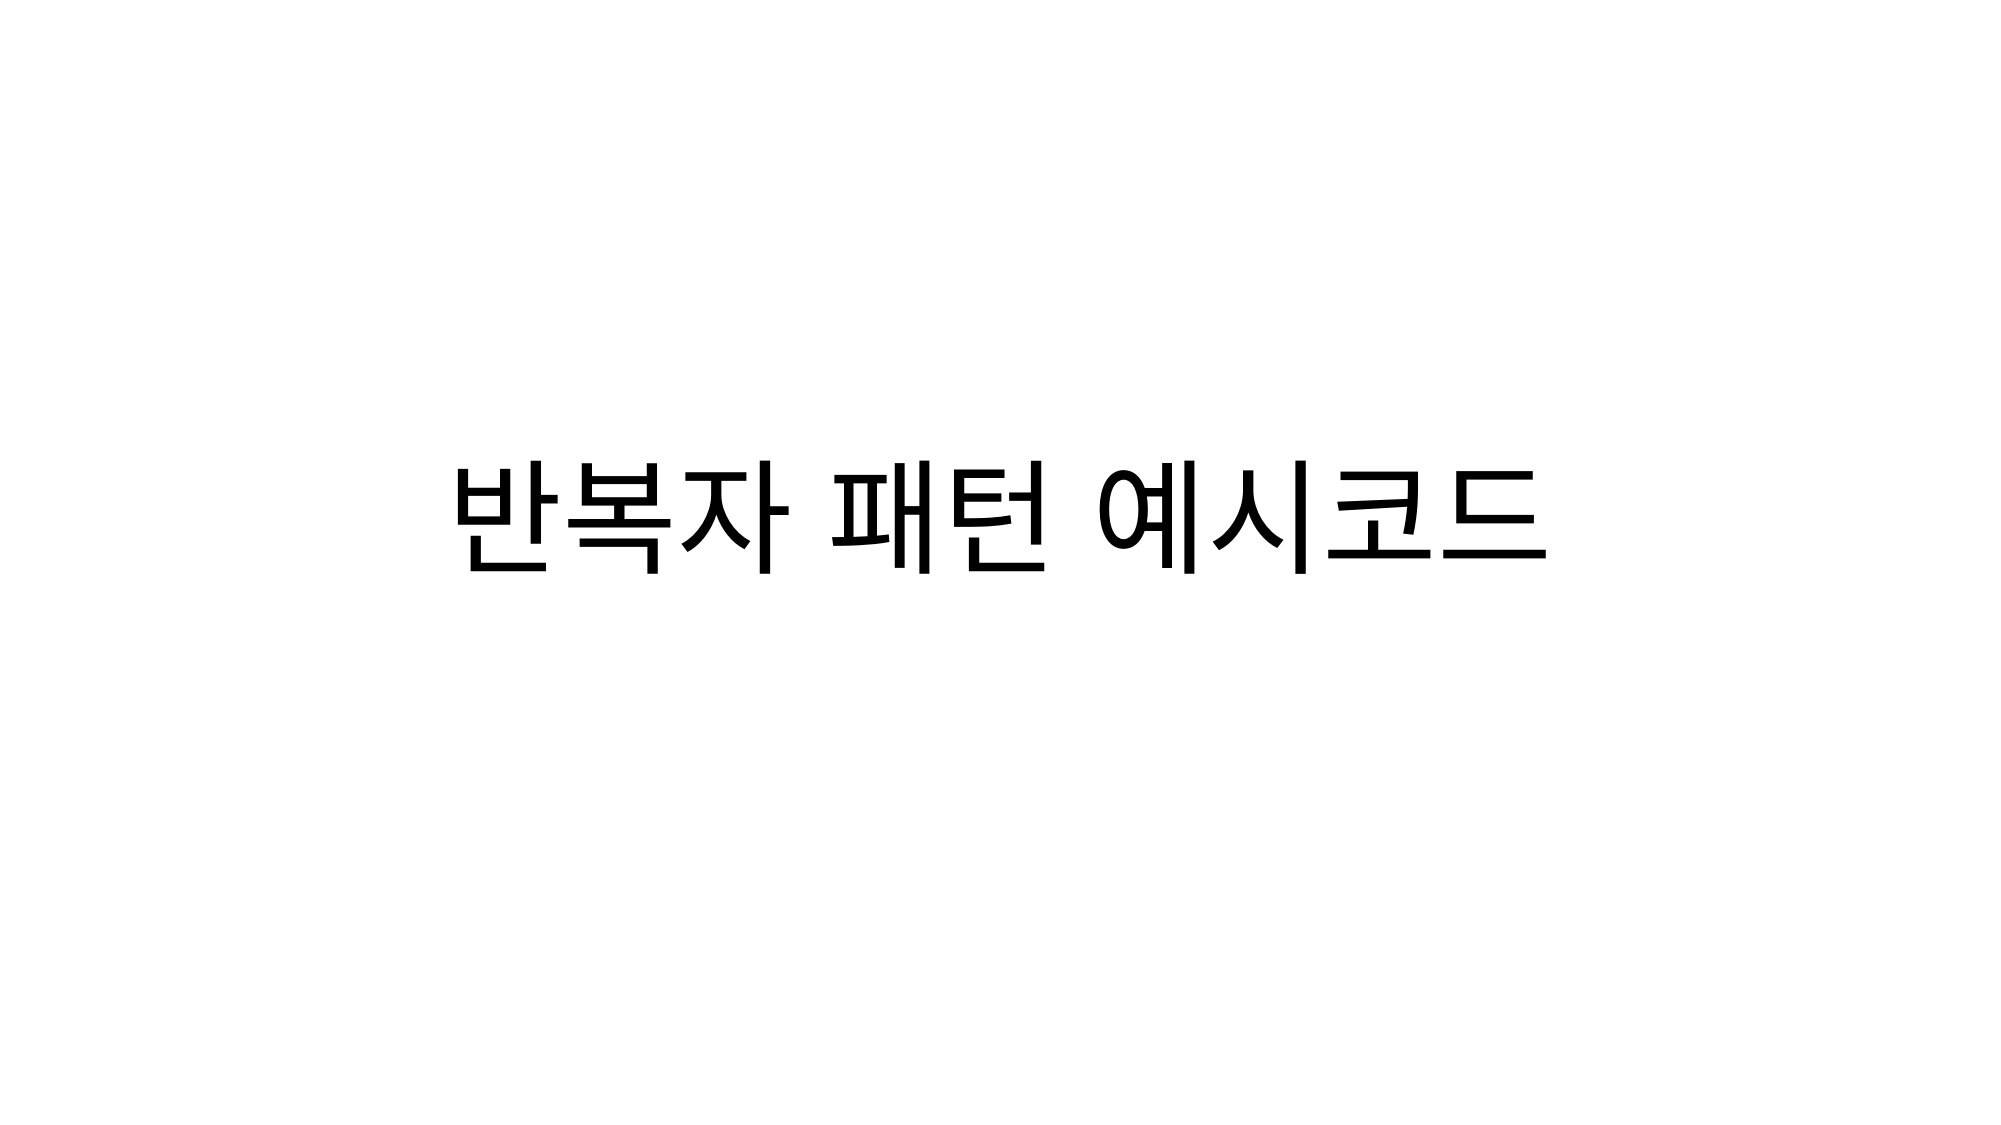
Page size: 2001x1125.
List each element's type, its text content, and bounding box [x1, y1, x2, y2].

title 반복자 패턴 예시코드 [150, 346, 1850, 683]
